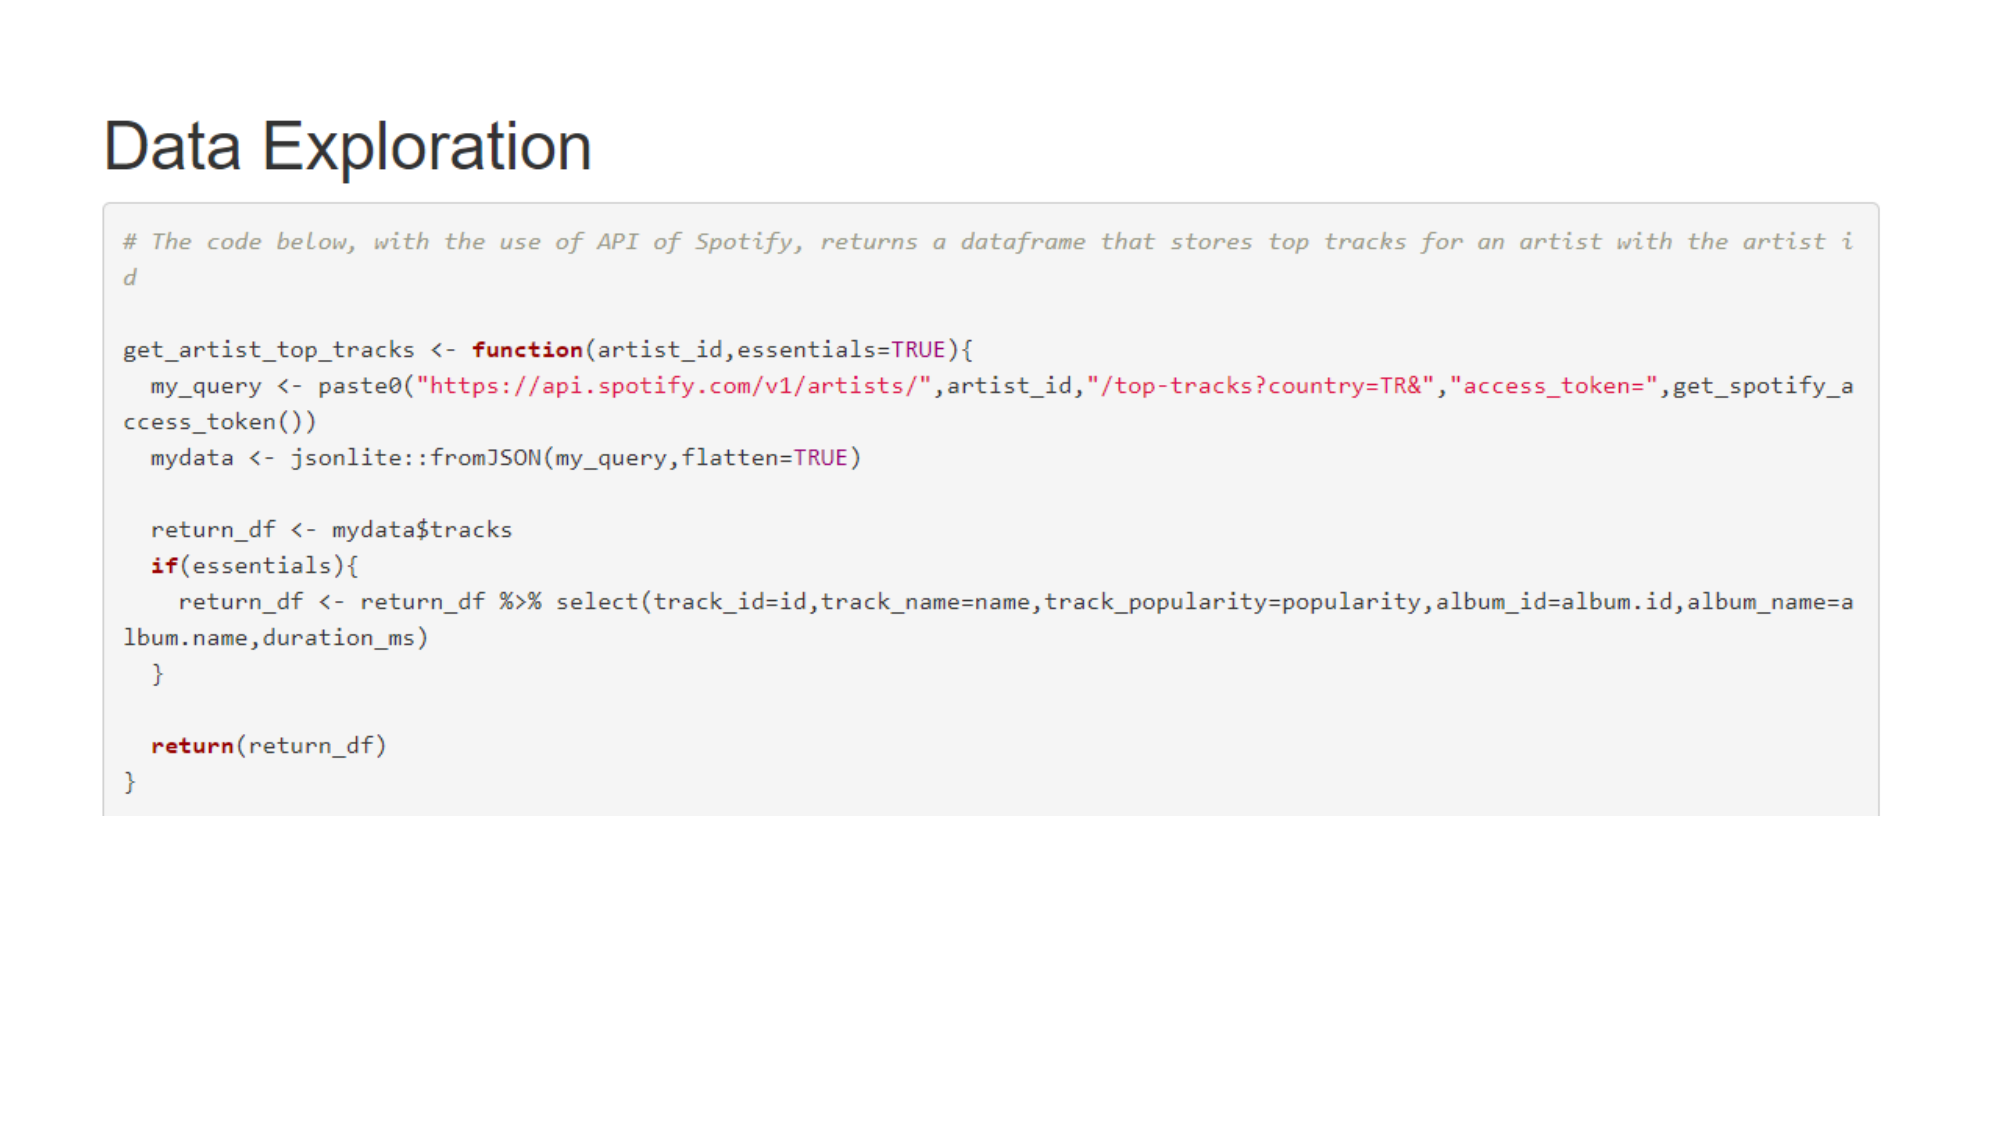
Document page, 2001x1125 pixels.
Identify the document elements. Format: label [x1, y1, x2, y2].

picture [59, 96, 1941, 816]
